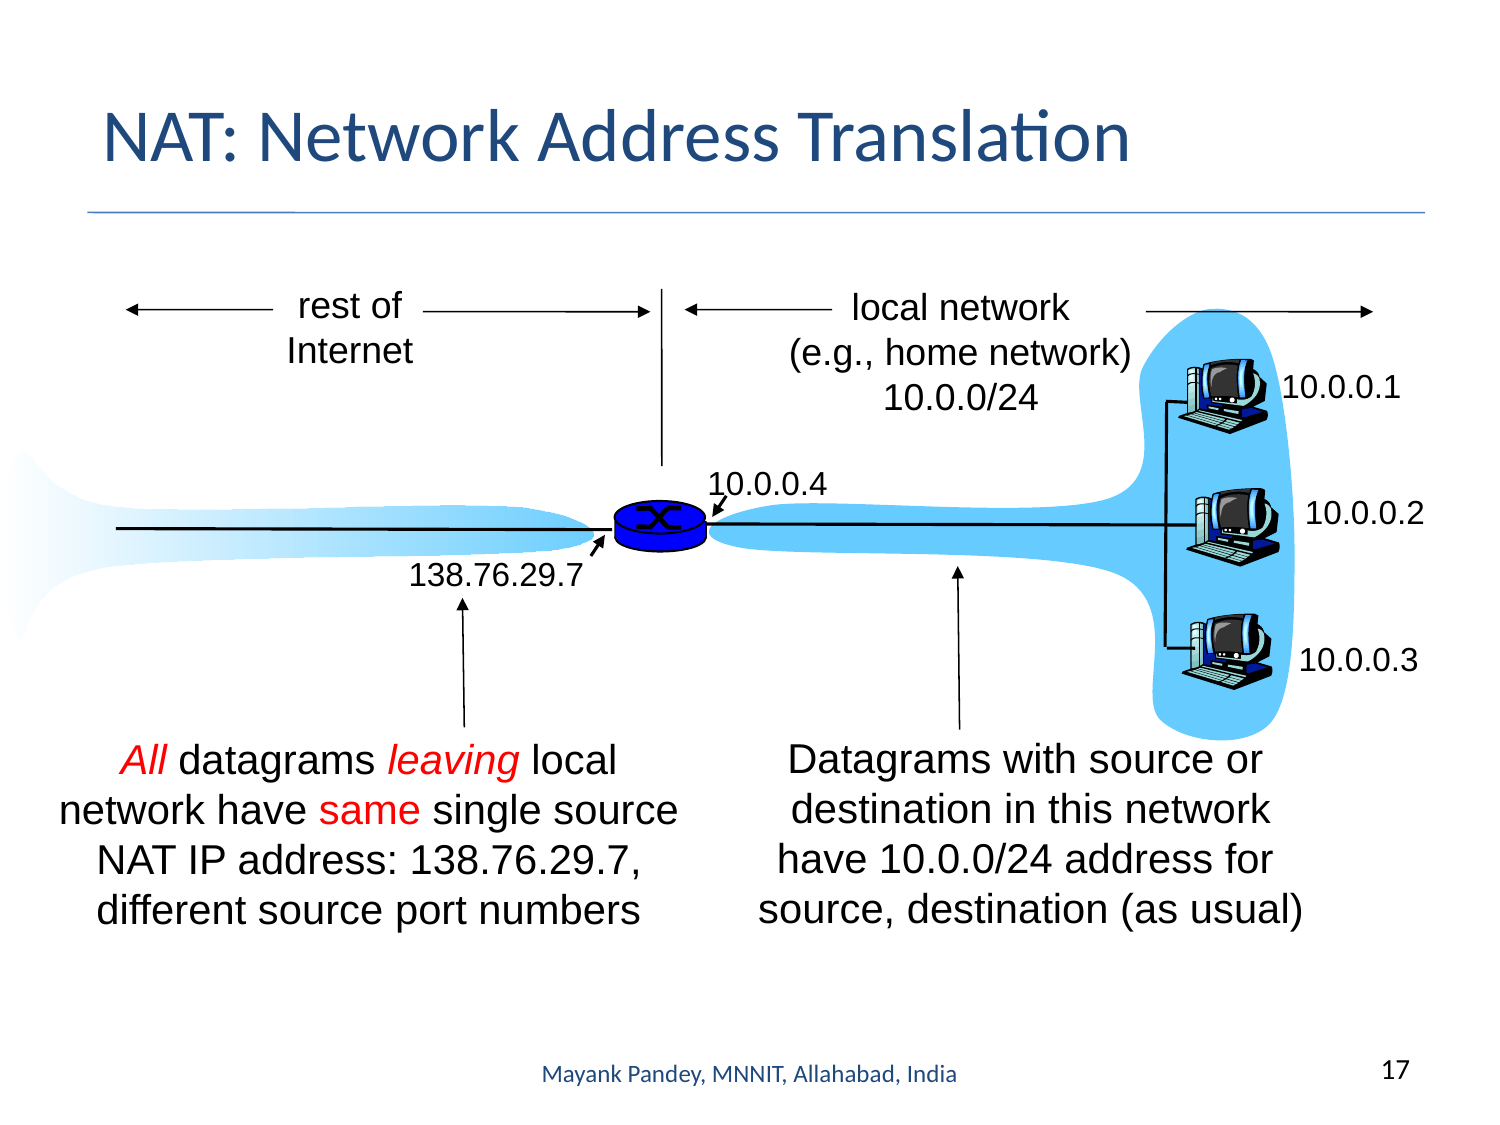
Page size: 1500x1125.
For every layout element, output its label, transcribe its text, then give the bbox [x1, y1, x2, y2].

text_box [951, 566, 965, 730]
text_box Datagrams with source or destination in this network have 10.0.0/24 address for source, destination (as usual) [743, 724, 1319, 939]
text_box local network (e.g., home network) 10.0.0/24 [774, 275, 1148, 426]
text_box [684, 303, 833, 316]
text_box [125, 303, 271, 316]
text_box rest of Internet [271, 273, 429, 379]
text_box 10.0.0.3 [1283, 630, 1434, 686]
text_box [1177, 357, 1270, 435]
text_box [1145, 305, 1374, 318]
slide_number 17 [1312, 1042, 1425, 1103]
title NAT: Network Address Translation [87, 37, 1416, 226]
text_box [4, 450, 594, 640]
text_box 10.0.0.2 [1290, 483, 1441, 539]
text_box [1181, 612, 1275, 691]
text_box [614, 500, 706, 552]
text_box [712, 495, 727, 517]
text_box 138.76.29.7 [393, 546, 600, 601]
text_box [1185, 487, 1282, 567]
text_box 10.0.0.1 [1270, 357, 1417, 413]
text_box 10.0.0.4 [692, 454, 843, 510]
text_box [429, 305, 651, 318]
text_box [590, 534, 605, 557]
text_box [456, 597, 469, 725]
text_box [712, 312, 1295, 724]
footer Mayank Pandey, MNNIT, Allahabad, India [512, 1042, 988, 1103]
text_box All datagrams leaving local network have same single source NAT IP address: 138.76.29.7, different source port numbers [0, 725, 738, 941]
